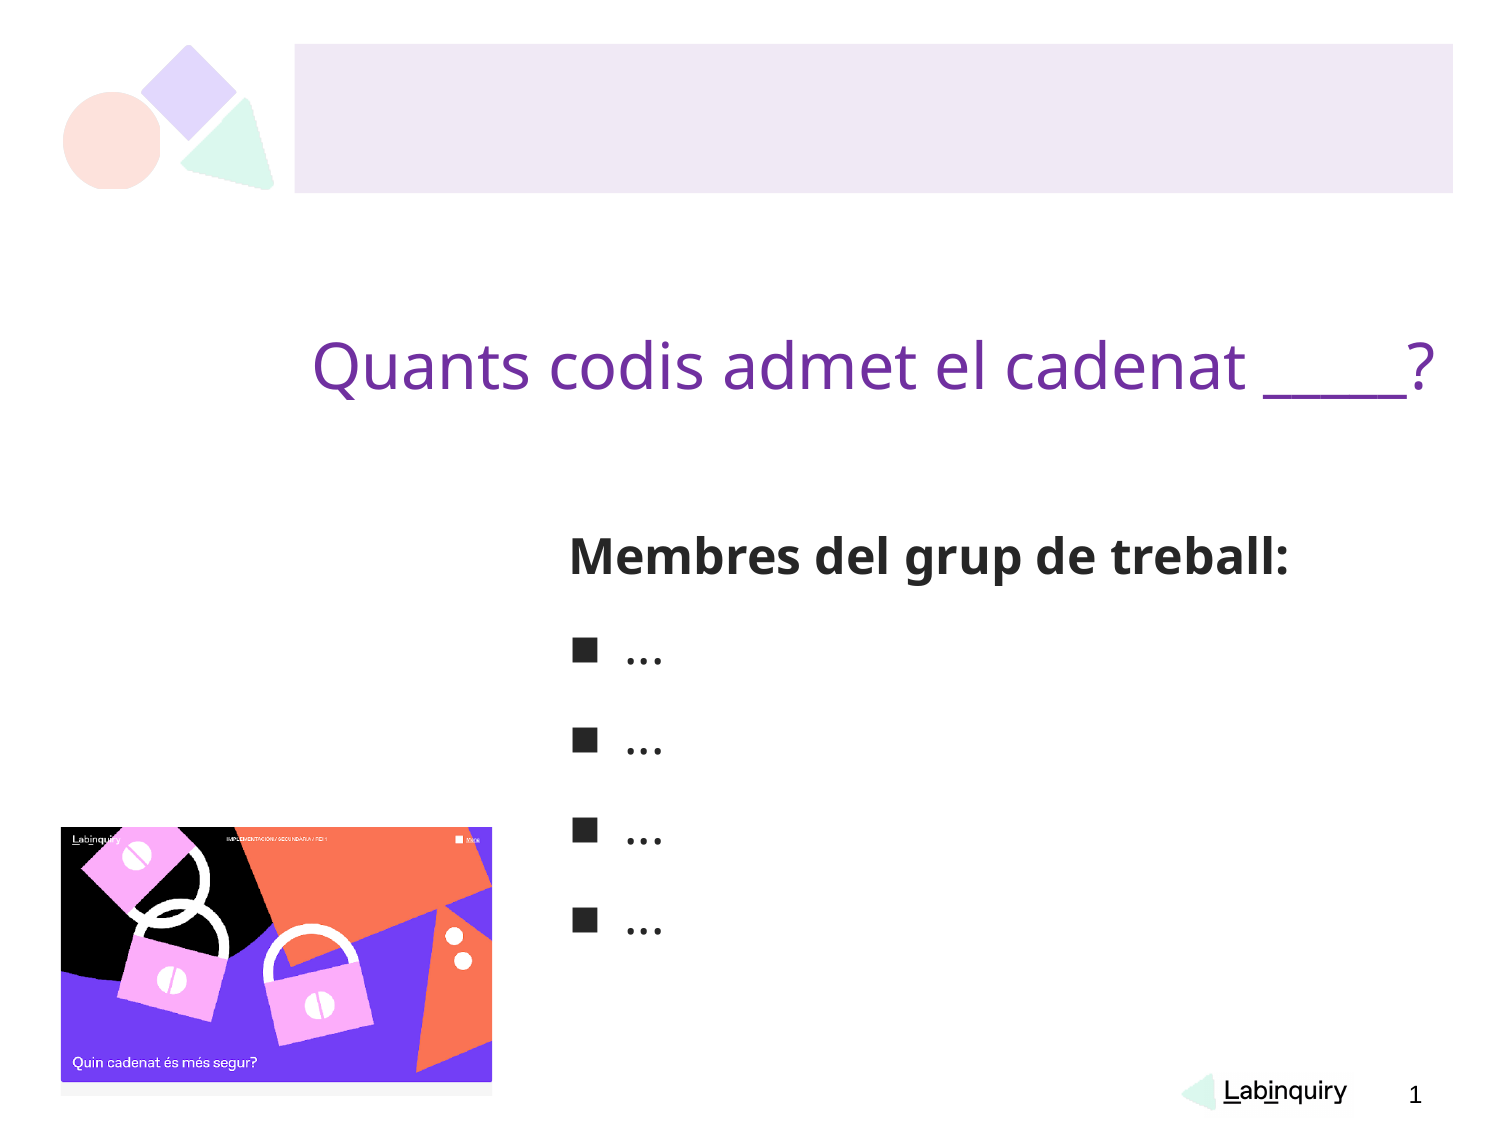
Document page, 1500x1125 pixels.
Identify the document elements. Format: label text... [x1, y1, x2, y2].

text_box Membres del grup de treball: ... ... ... ... [553, 477, 1453, 962]
picture [60, 827, 493, 1096]
picture [1204, 1072, 1354, 1118]
title Quants codis admet el cadenat _____? [294, 211, 1453, 478]
